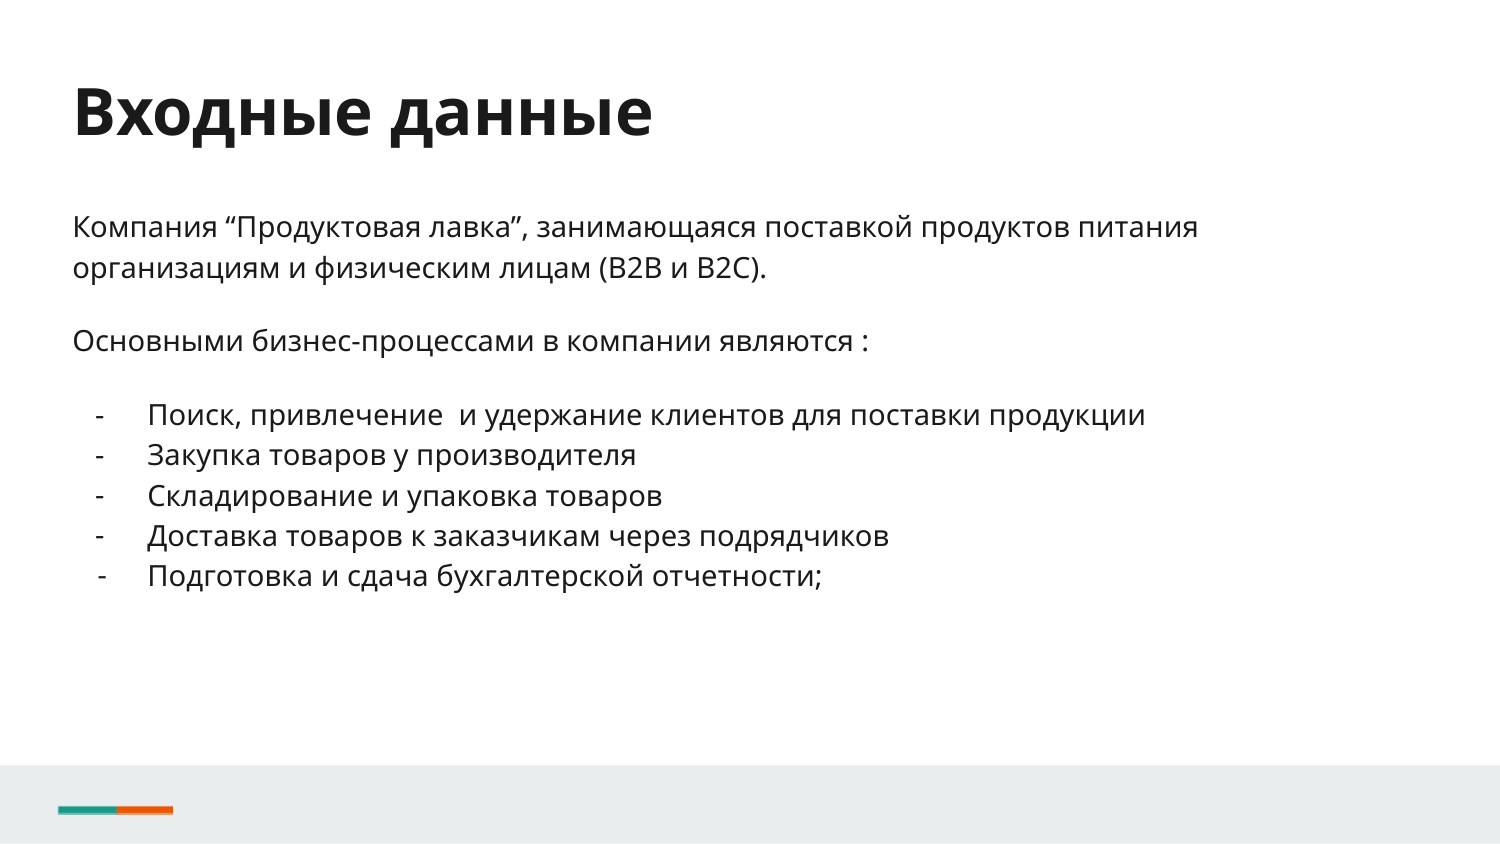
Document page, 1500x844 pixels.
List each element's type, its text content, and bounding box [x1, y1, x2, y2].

picture [56, 805, 174, 815]
list Компания “Продуктовая лавка”, занимающаяся поставкой продуктов питания организациям и физическим лицам (В2В и В2С). Основными бизнес-процессами в компании являются : Поиск, привлечение и удержание клиентов для поставки продукции Закупка товаров у производителя Складирование и упаковка товаров Доставка товаров к заказчикам через подрядчиков Подготовка и сдача бухгалтерской отчетности; [57, 188, 1273, 709]
title Входные данные [57, 54, 1273, 164]
